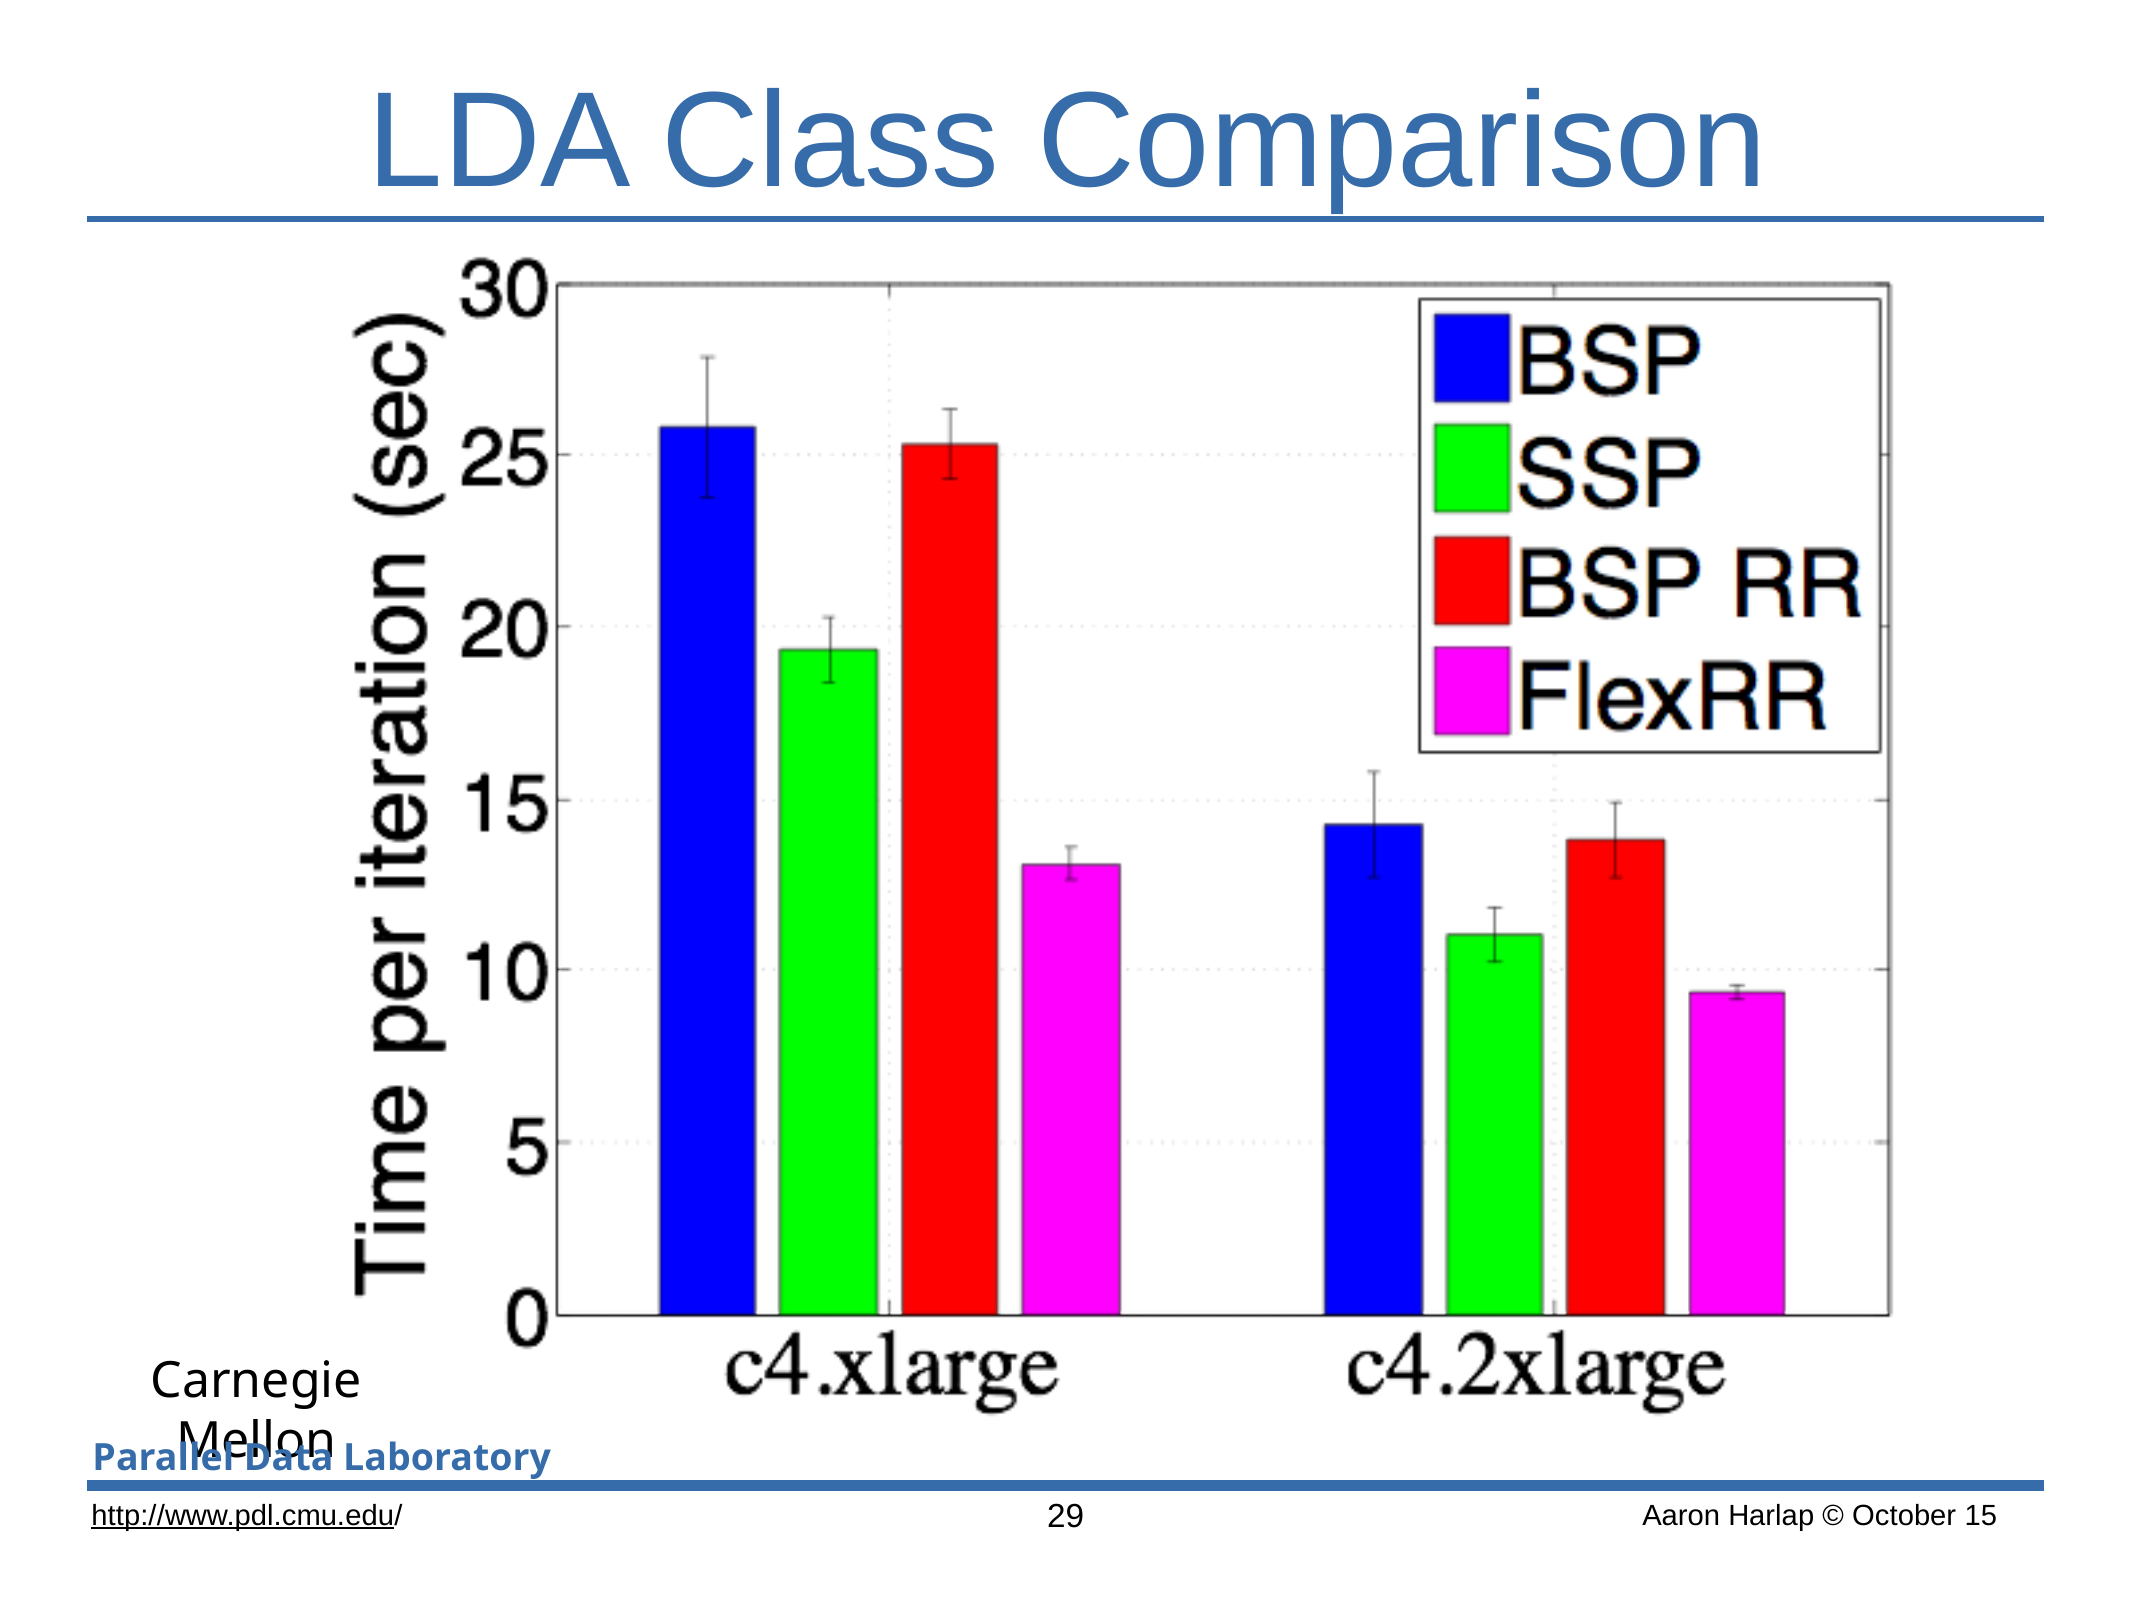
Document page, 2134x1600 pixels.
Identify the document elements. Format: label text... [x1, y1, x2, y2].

picture [337, 244, 1905, 1423]
title LDA Class Comparison [3, 41, 2132, 224]
slide_number 29 [1037, 1493, 1094, 1548]
